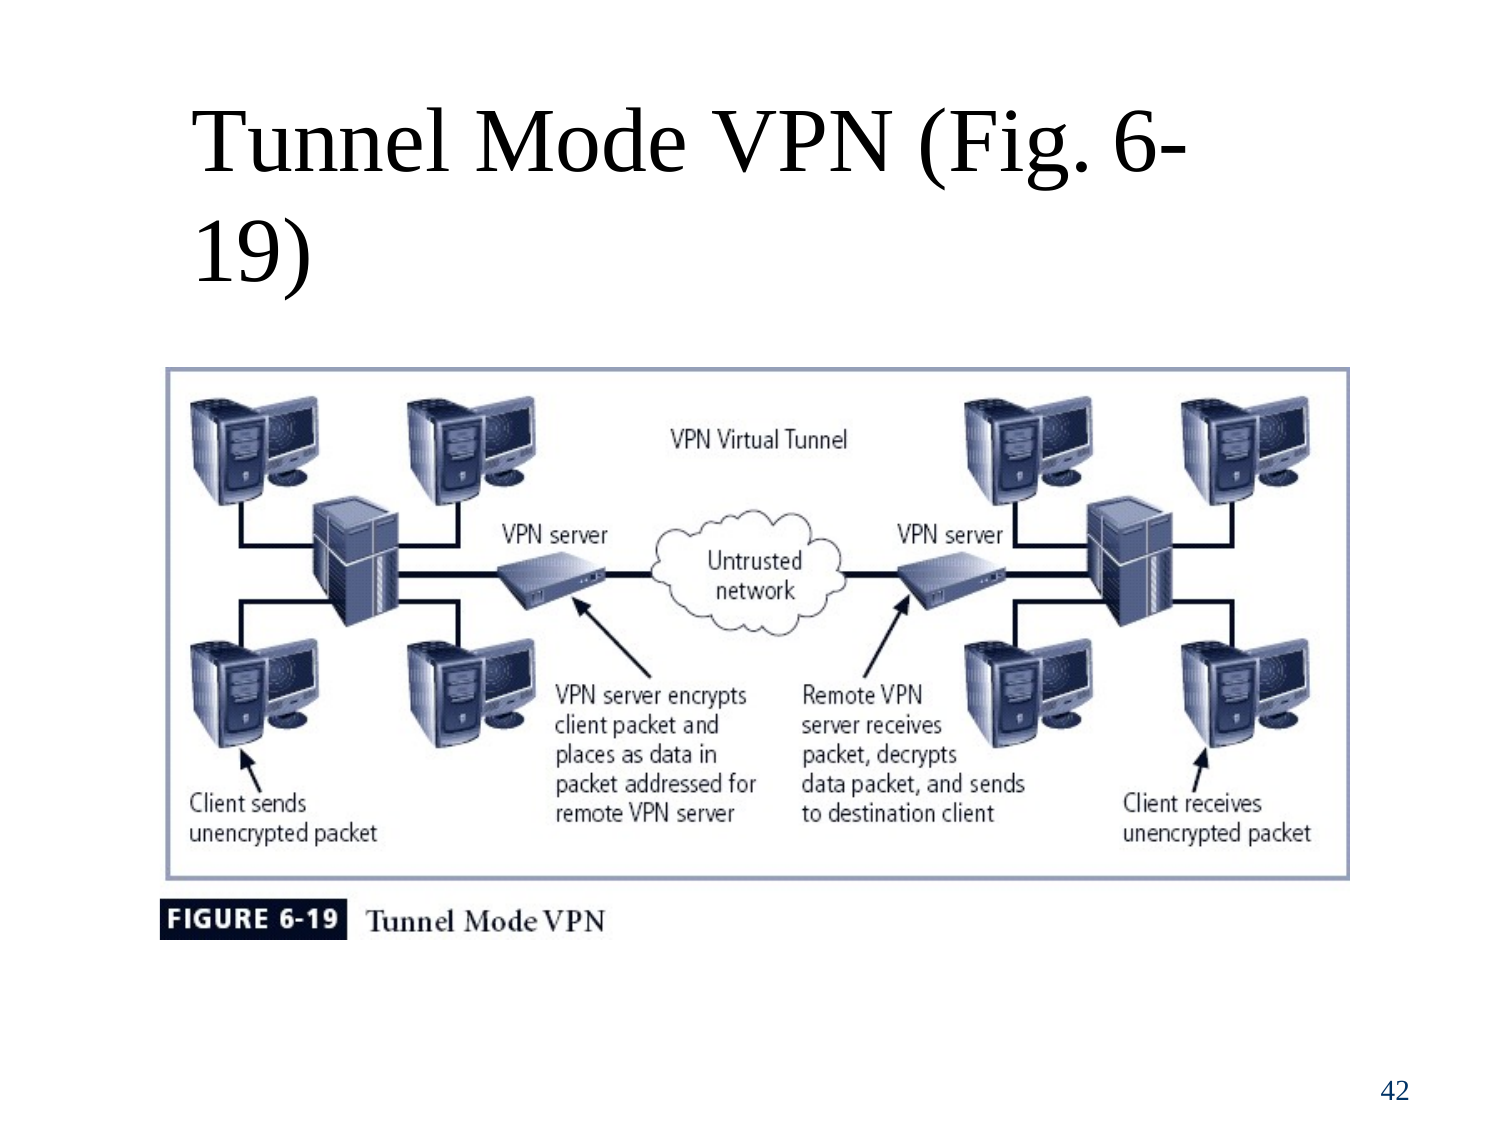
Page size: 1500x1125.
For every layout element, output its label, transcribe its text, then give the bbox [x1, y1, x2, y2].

text_box [159, 367, 1350, 940]
title Tunnel Mode VPN (Fig. 6-19) [189, 77, 1312, 300]
slide_number 26 [1374, 1071, 1417, 1125]
